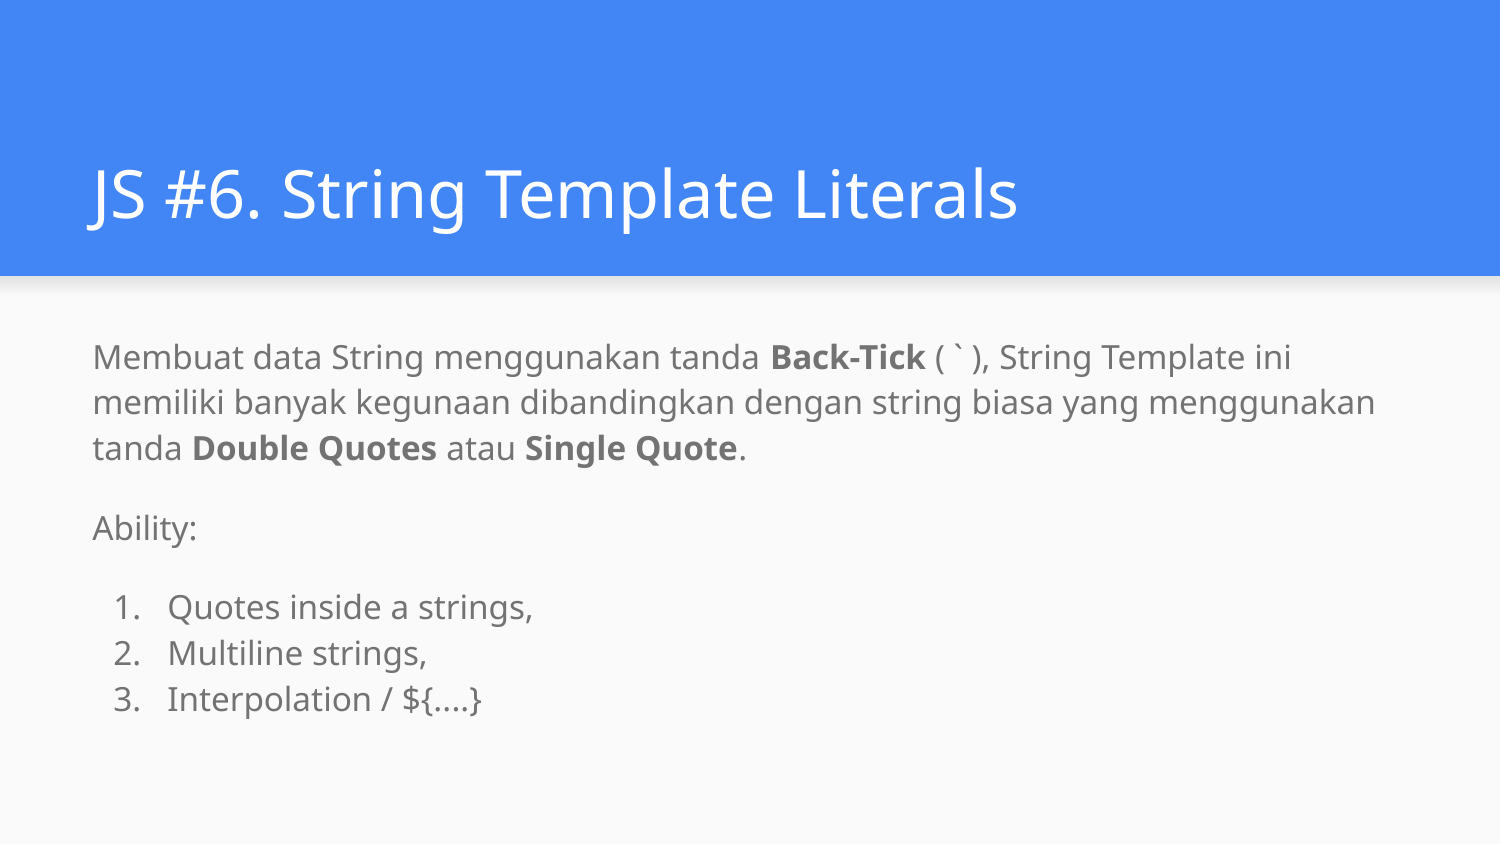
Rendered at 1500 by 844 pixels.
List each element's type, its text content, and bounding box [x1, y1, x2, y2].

list Membuat data String menggunakan tanda Back-Tick ( ` ), String Template ini memiliki banyak kegunaan dibandingkan dengan string biasa yang menggunakan tanda Double Quotes atau Single Quote. Ability: Quotes inside a strings, Multiline strings, Interpolation / ${....} [77, 314, 1406, 812]
title JS #6. String Template Literals [77, 121, 1427, 248]
